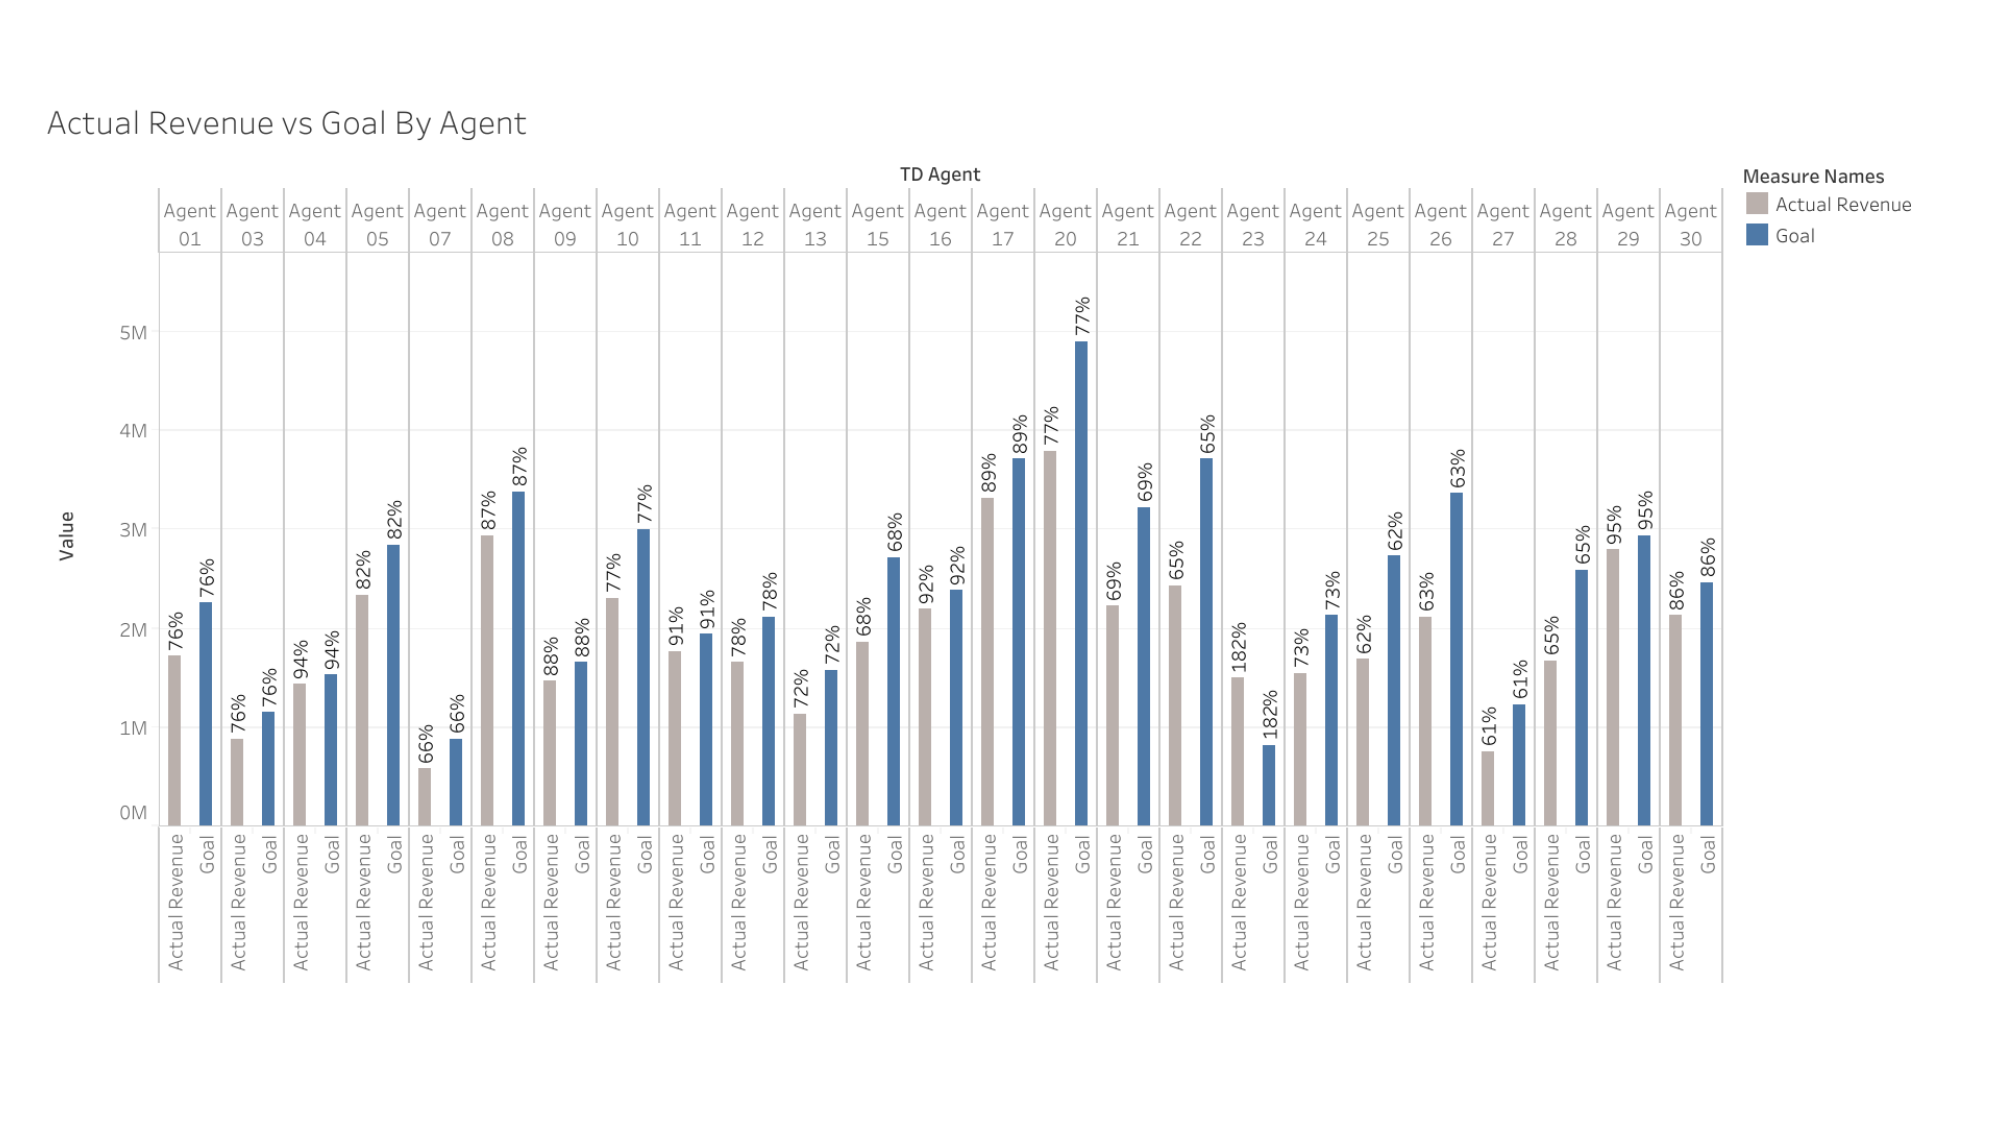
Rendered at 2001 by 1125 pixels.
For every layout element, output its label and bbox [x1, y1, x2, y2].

picture [40, 90, 1960, 984]
